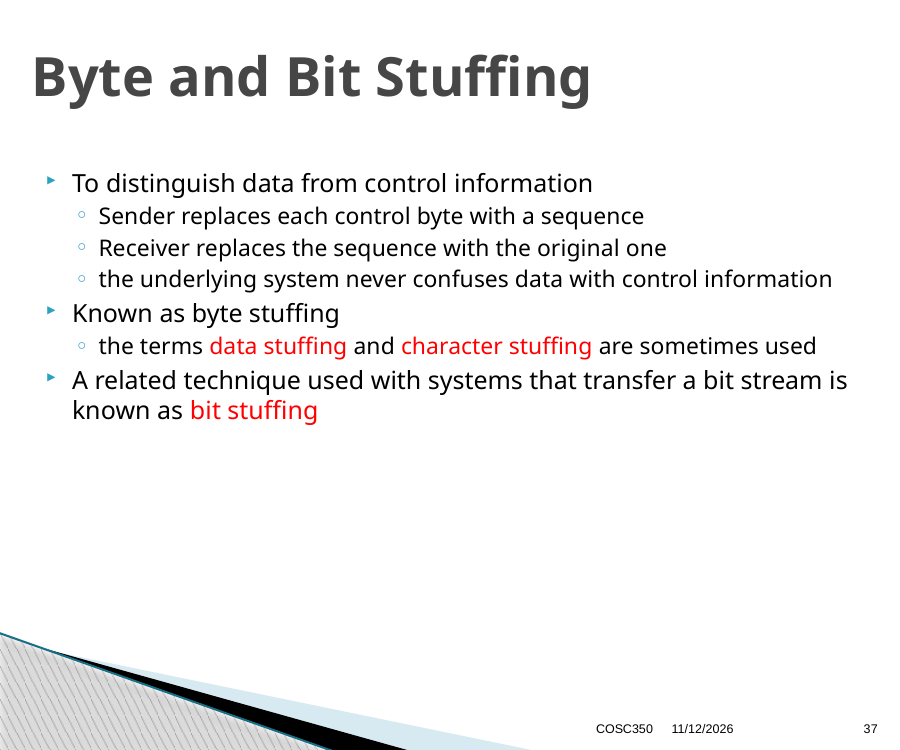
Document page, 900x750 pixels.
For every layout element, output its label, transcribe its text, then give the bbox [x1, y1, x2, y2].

slide_number 37 [852, 700, 888, 741]
list To distinguish data from control information Sender replaces each control byte with a sequence Receiver replaces the sequence with the original one the underlying system never confuses data with control information Known as byte stuffing the terms data stuffing and character stuffing are sometimes used A related technique used with systems that transfer a bit stream is known as bit stuffing [24, 162, 880, 730]
title Byte and Bit Stuffing [22, 20, 878, 138]
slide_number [663, 700, 852, 741]
footer COSC350 [431, 700, 663, 741]
